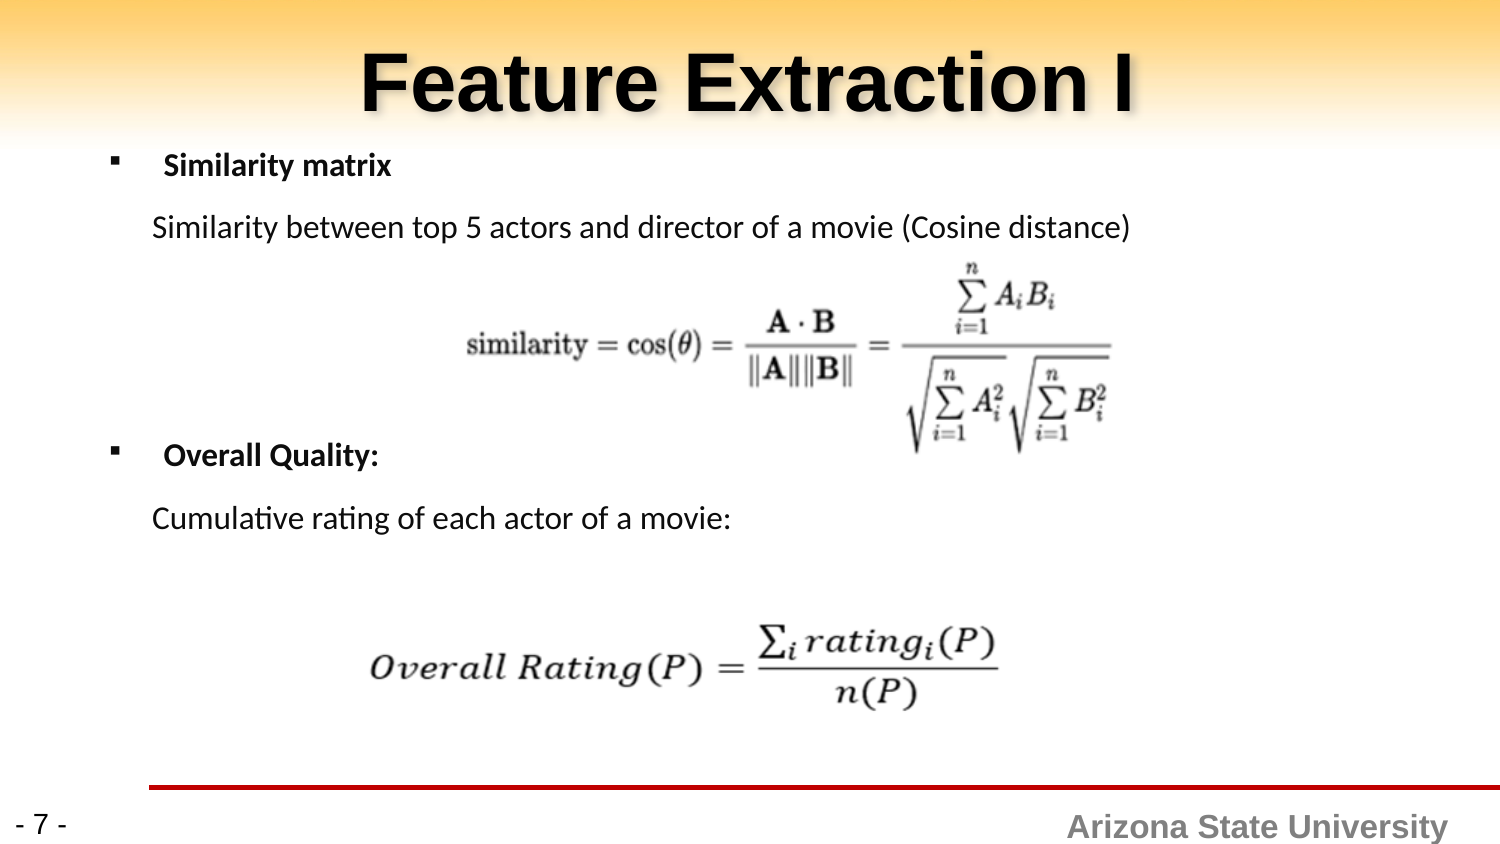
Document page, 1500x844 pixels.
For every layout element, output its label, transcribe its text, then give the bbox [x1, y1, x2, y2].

picture [466, 257, 1116, 459]
picture [331, 579, 1108, 744]
title Feature Extraction I [73, 29, 1424, 120]
picture [0, 0, 1500, 149]
list Similarity matrix Similarity between top 5 actors and director of a movie (Cosine distance) Overall Quality: Cumulative rating of each actor of a movie: [73, 120, 1424, 744]
slide_number - ‹#› - [0, 798, 113, 844]
